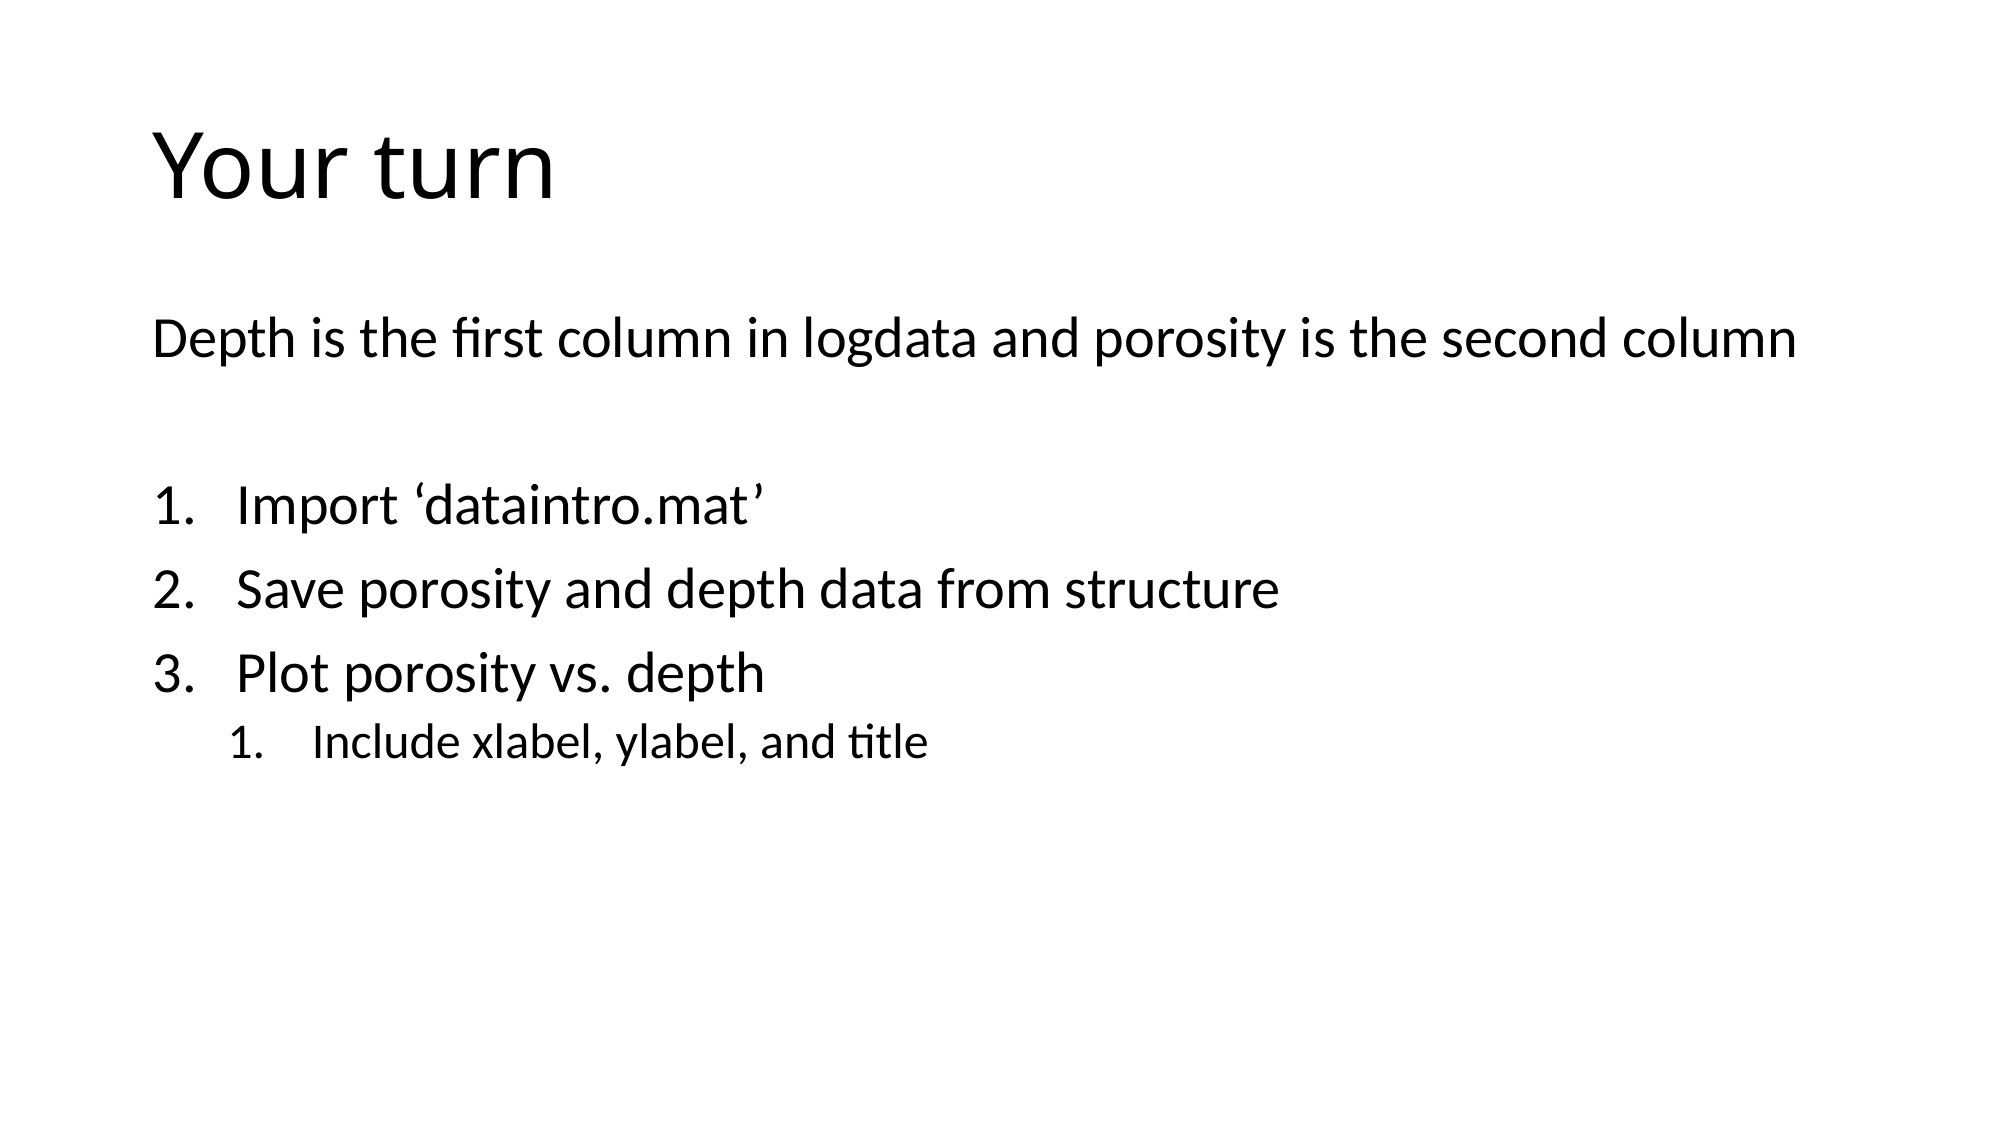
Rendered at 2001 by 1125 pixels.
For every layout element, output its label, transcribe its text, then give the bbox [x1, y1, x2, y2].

list Depth is the first column in logdata and porosity is the second column Import ‘dataintro.mat’ Save porosity and depth data from structure Plot porosity vs. depth Include xlabel, ylabel, and title [137, 299, 1863, 1014]
title Your turn [137, 59, 1863, 278]
